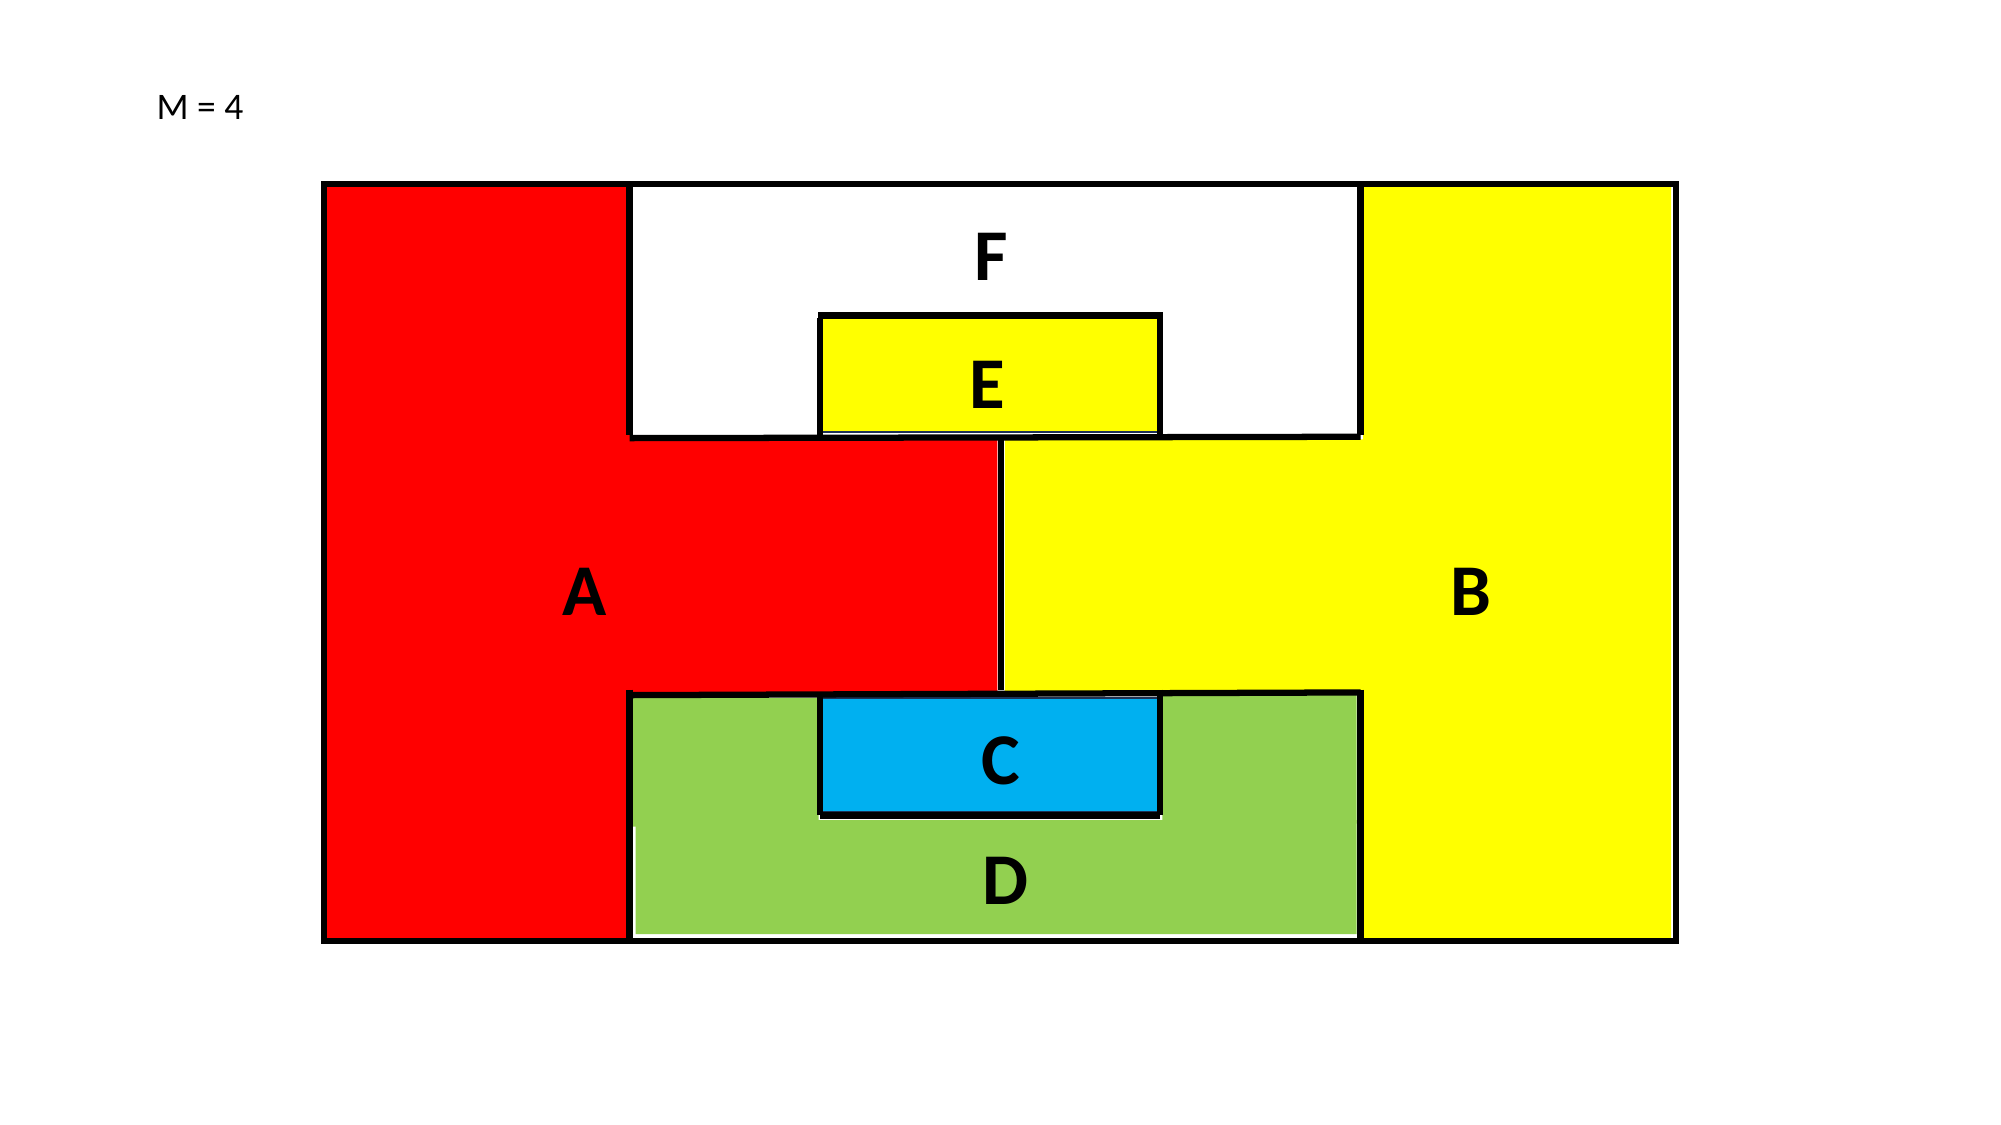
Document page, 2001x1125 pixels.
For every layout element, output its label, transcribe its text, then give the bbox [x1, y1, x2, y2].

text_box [324, 183, 1676, 942]
text_box M = 4 [141, 74, 259, 135]
